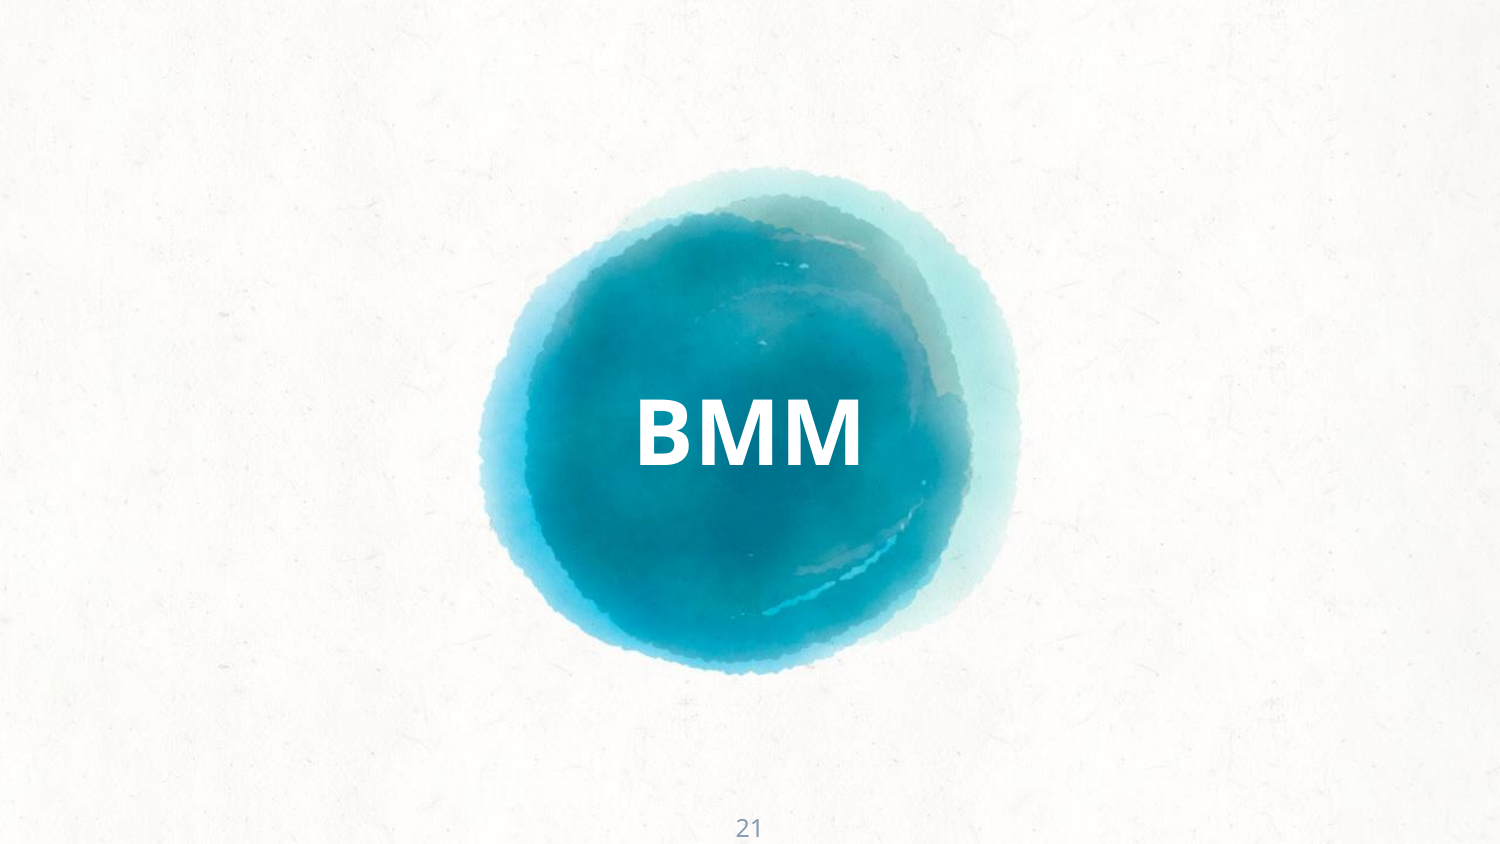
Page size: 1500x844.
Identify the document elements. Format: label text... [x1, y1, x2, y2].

picture [0, 0, 1500, 844]
subtitle BMM [209, 205, 1291, 653]
slide_number 21 [705, 797, 795, 844]
